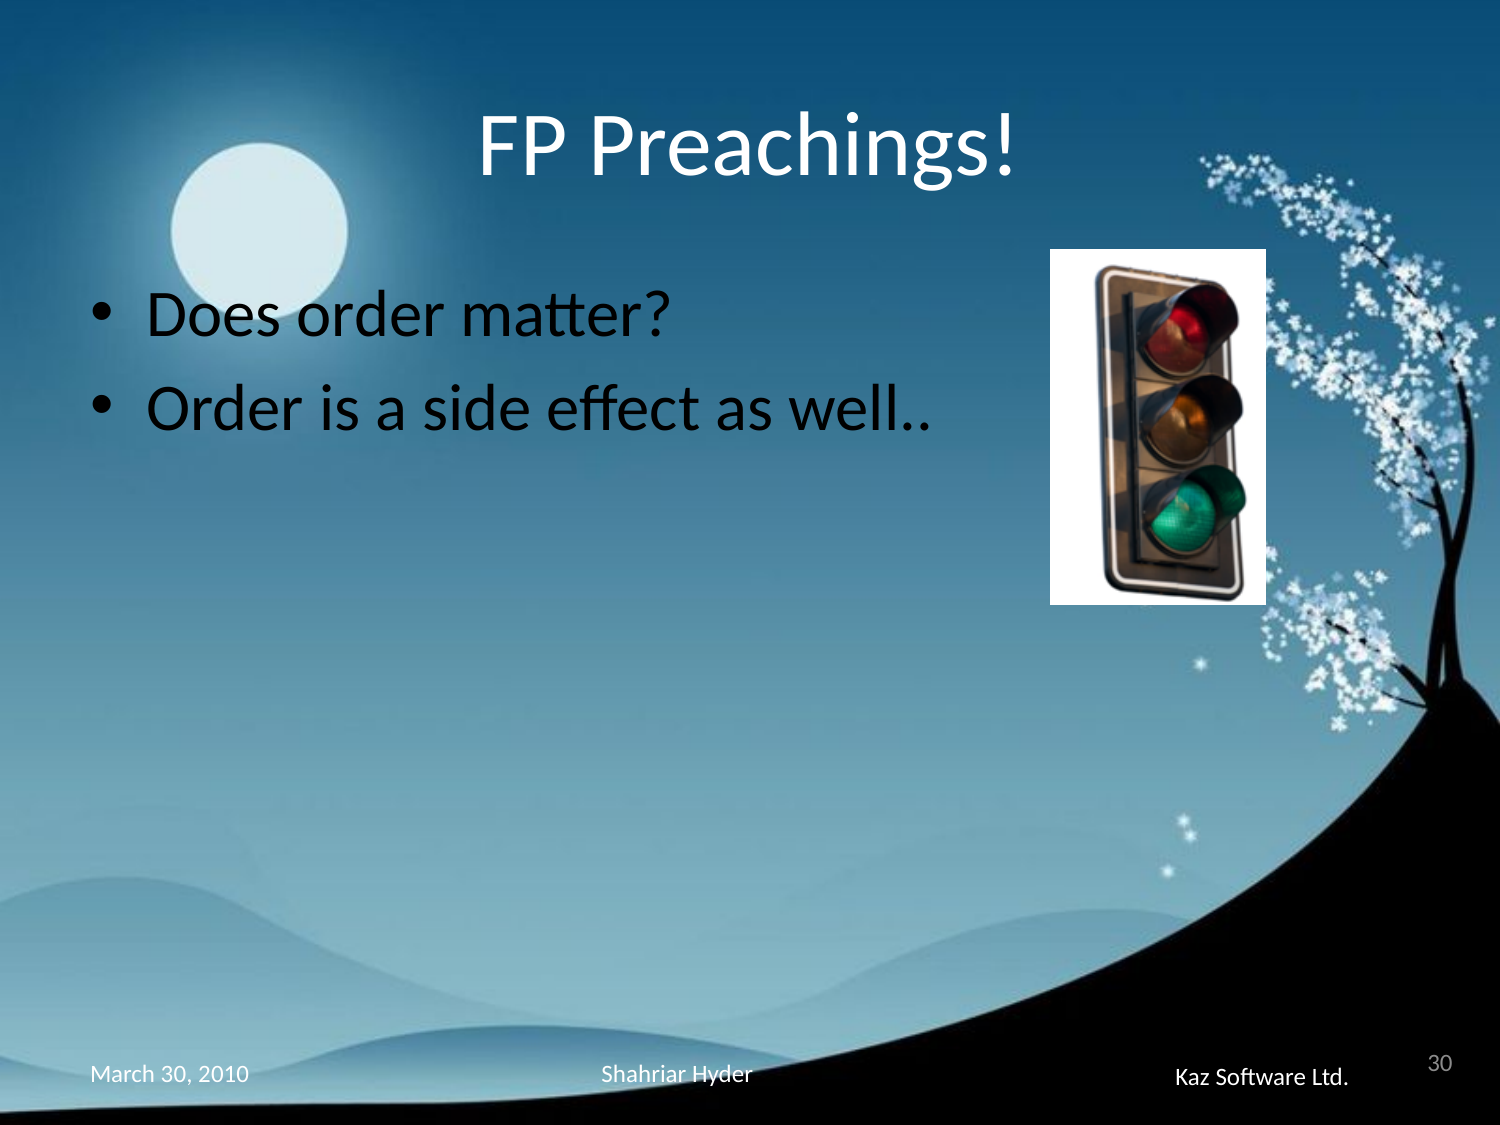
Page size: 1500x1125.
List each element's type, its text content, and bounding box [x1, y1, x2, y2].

picture [0, 0, 1500, 1125]
slide_number 30 [1155, 1024, 1468, 1100]
list Does order matter? Order is a side effect as well.. [75, 262, 1425, 1005]
footer Shahriar Hyder [439, 1042, 915, 1103]
text_box Kaz Software Ltd. [1025, 1044, 1500, 1105]
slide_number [75, 1042, 425, 1103]
title FP Preachings! [75, 45, 1425, 233]
